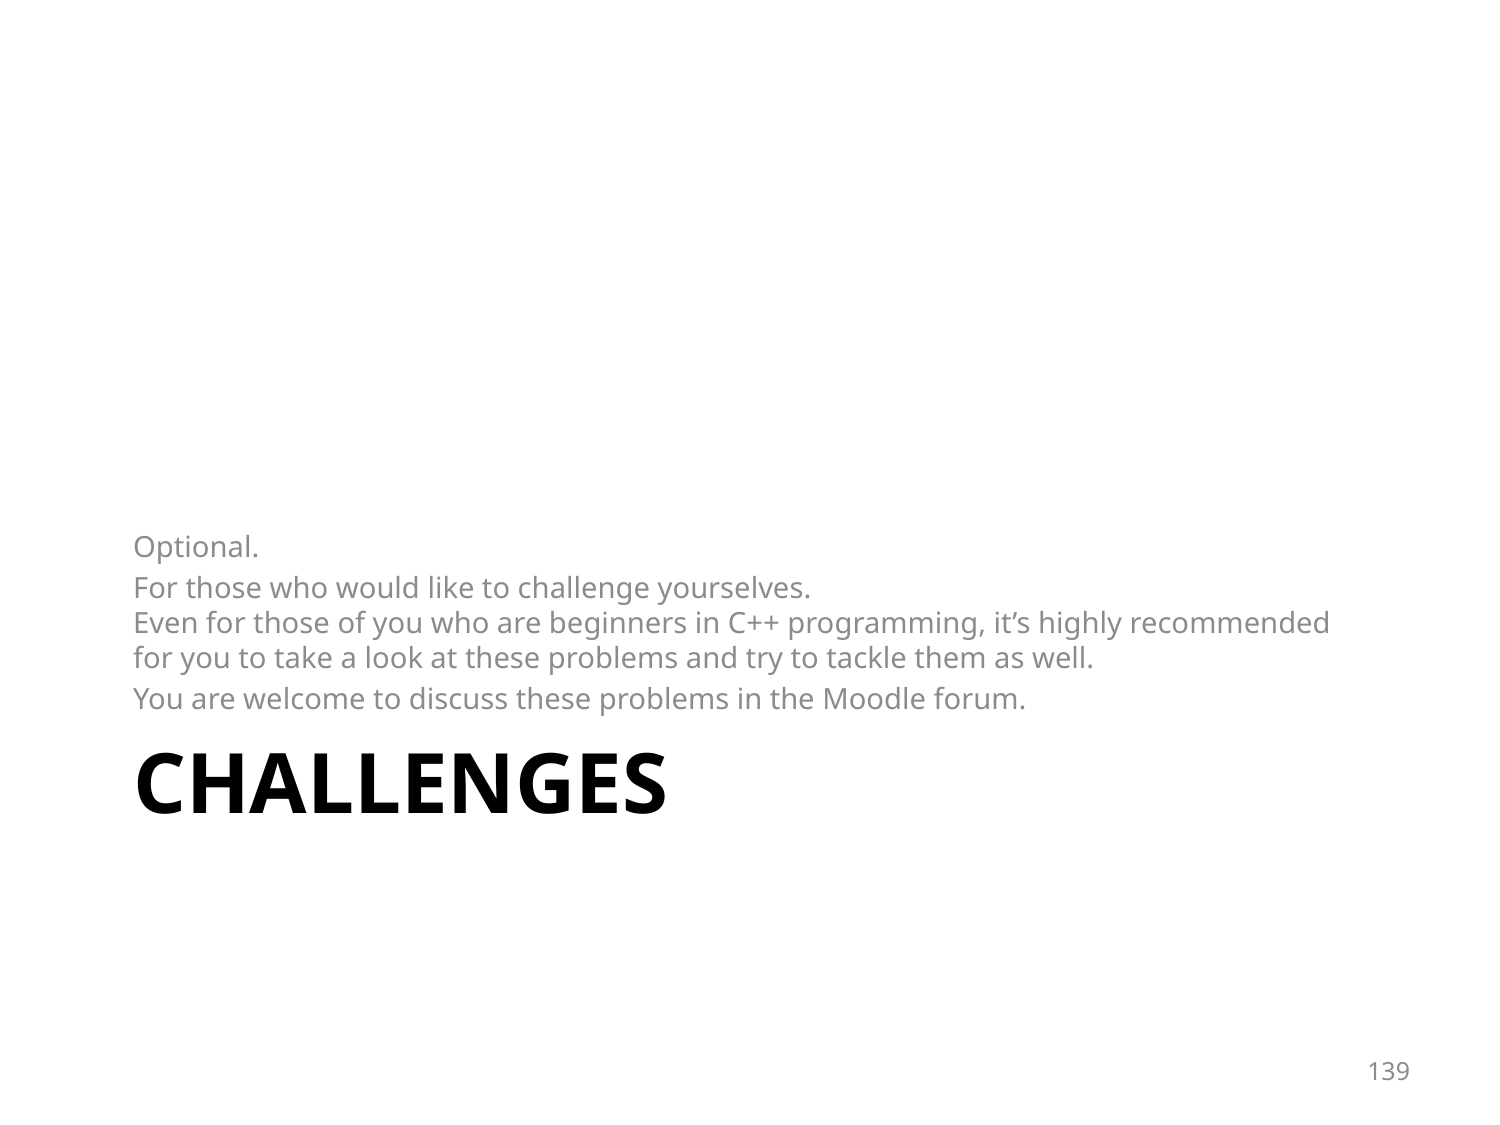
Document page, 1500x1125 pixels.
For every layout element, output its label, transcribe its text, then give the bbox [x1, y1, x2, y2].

text_box CHALLENGES [118, 723, 1394, 947]
text_box Optional. For those who would like to challenge yourselves. Even for those of you who are beginners in C++ programming, it’s highly recommended for you to take a look at these problems and try to tackle them as well. You are welcome to discuss these problems in the Moodle forum. [118, 476, 1394, 723]
text_box <number> [1074, 1042, 1425, 1103]
